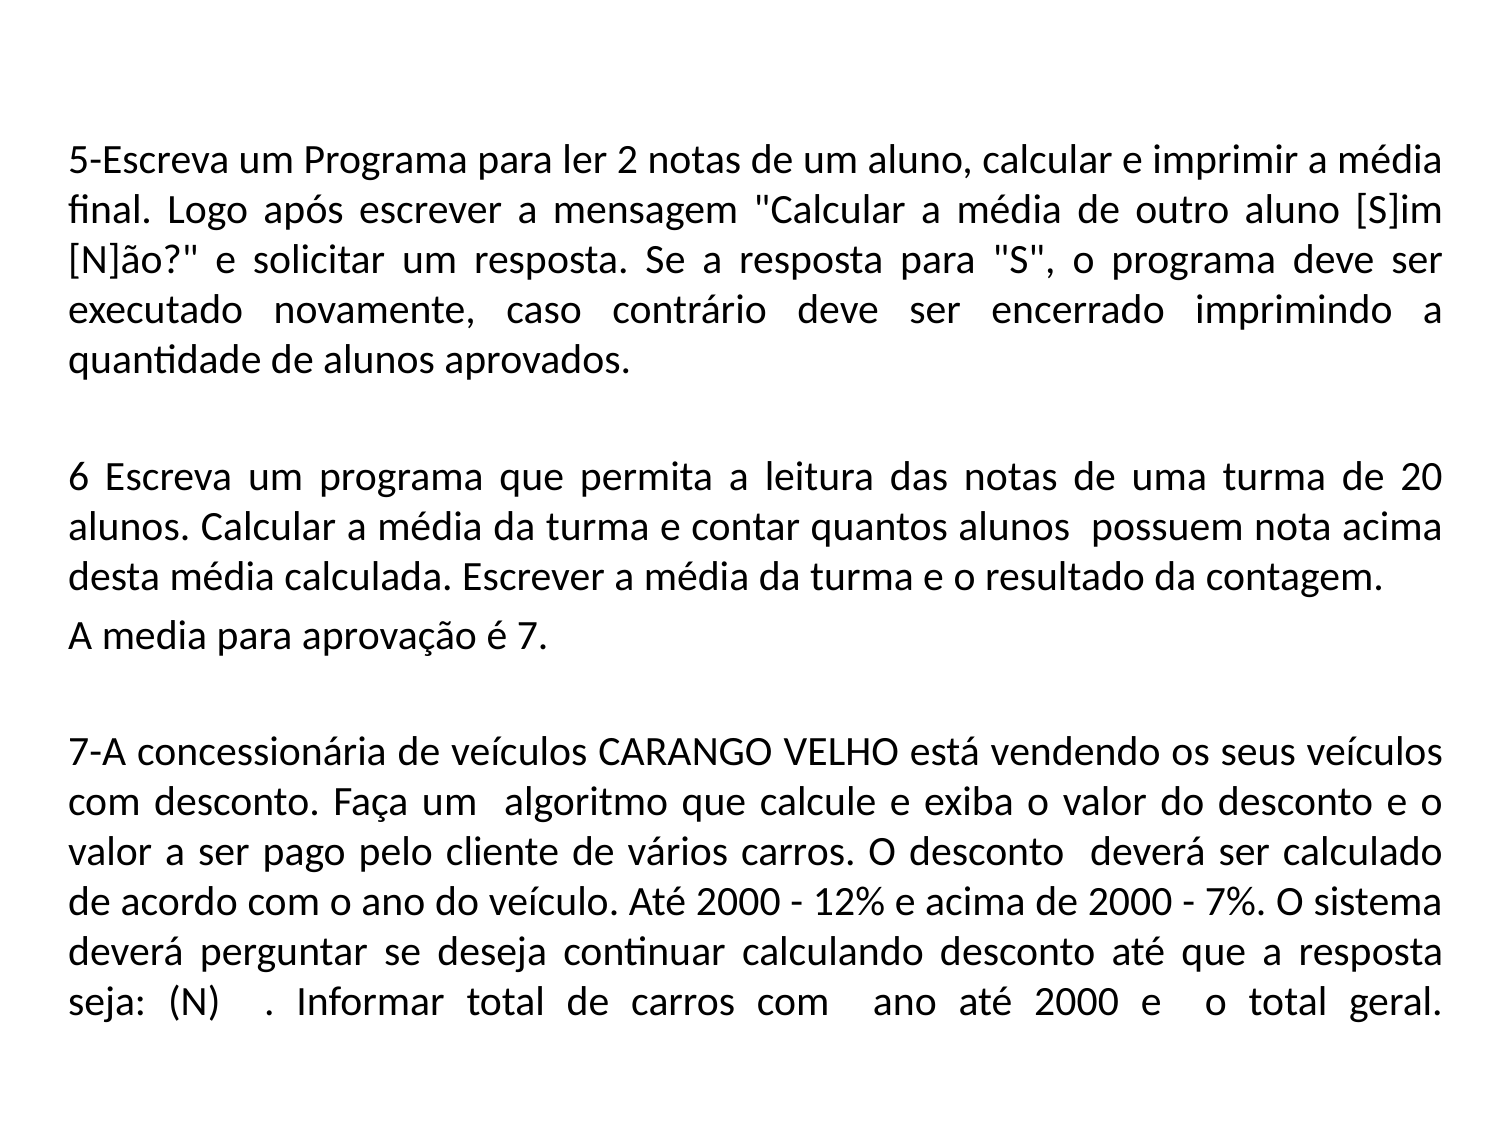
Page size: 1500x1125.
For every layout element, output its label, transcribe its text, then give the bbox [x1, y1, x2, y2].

subtitle 5-Escreva um Programa para ler 2 notas de um aluno, calcular e imprimir a média final. Logo após escrever a mensagem "Calcular a média de outro aluno [S]im [N]ão?" e solicitar um resposta. Se a resposta para "S", o programa deve ser executado novamente, caso contrário deve ser encerrado imprimindo a quantidade de alunos aprovados. 6 Escreva um programa que permita a leitura das notas de uma turma de 20 alunos. Calcular a média da turma e contar quantos alunos possuem nota acima desta média calculada. Escrever a média da turma e o resultado da contagem. A media para aprovação é 7. 7-A concessionária de veículos CARANGO VELHO está vendendo os seus veículos com desconto. Faça um algoritmo que calcule e exiba o valor do desconto e o valor a ser pago pelo cliente de vários carros. O desconto deverá ser calculado de acordo com o ano do veículo. Até 2000 - 12% e acima de 2000 - 7%. O sistema deverá perguntar se deseja continuar calculando desconto até que a resposta seja: (N) . Informar total de carros com ano até 2000 e o total geral. [53, 66, 1459, 354]
